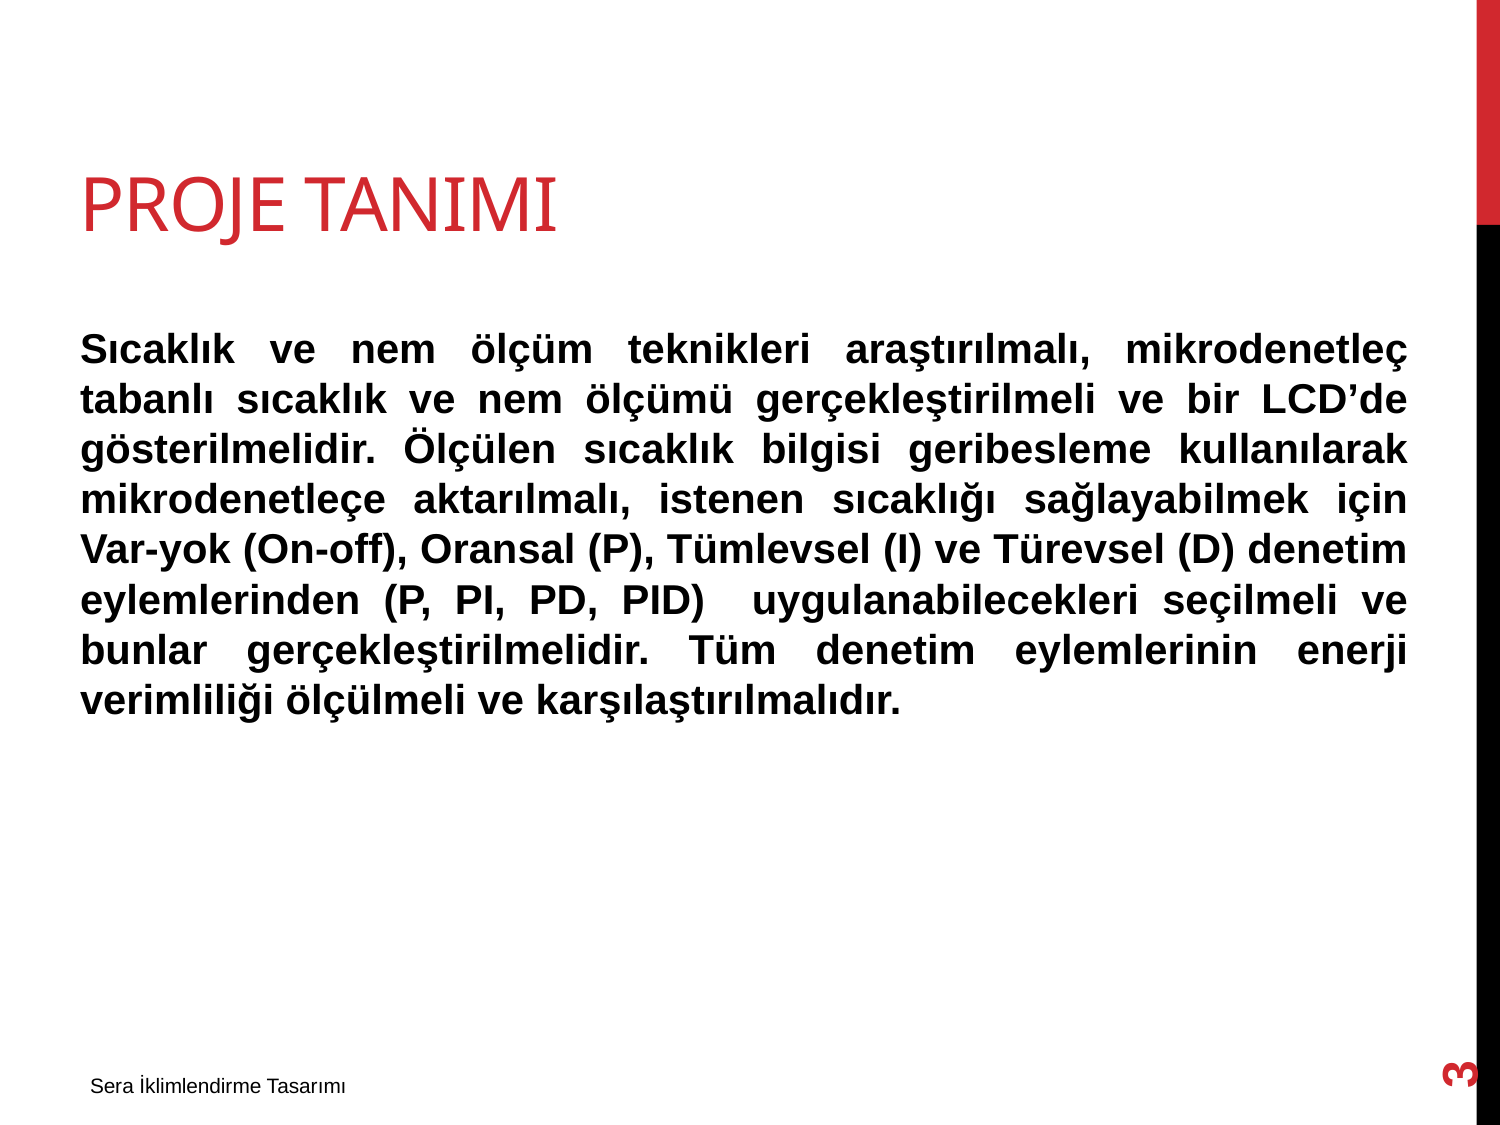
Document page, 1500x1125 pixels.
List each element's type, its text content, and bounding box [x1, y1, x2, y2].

footer Sera İklimlendirme Tasarımı [75, 1065, 638, 1112]
slide_number 3 [1427, 887, 1488, 1104]
title Proje TanIMI [64, 28, 1015, 254]
list Sıcaklık ve nem ölçüm teknikleri araştırılmalı, mikrodenetleç tabanlı sıcaklık ve nem ölçümü gerçekleştirilmeli ve bir LCD’de gösterilmelidir. Ölçülen sıcaklık bilgisi geribesleme kullanılarak mikrodenetleçe aktarılmalı, istenen sıcaklığı sağlayabilmek için Var-yok (On-off), Oransal (P), Tümlevsel (I) ve Türevsel (D) denetim eylemlerinden (P, PI, PD, PID) uygulanabilecekleri seçilmeli ve bunlar gerçekleştirilmelidir. Tüm denetim eylemlerinin enerji verimliliği ölçülmeli ve karşılaştırılmalıdır. [64, 314, 1424, 953]
